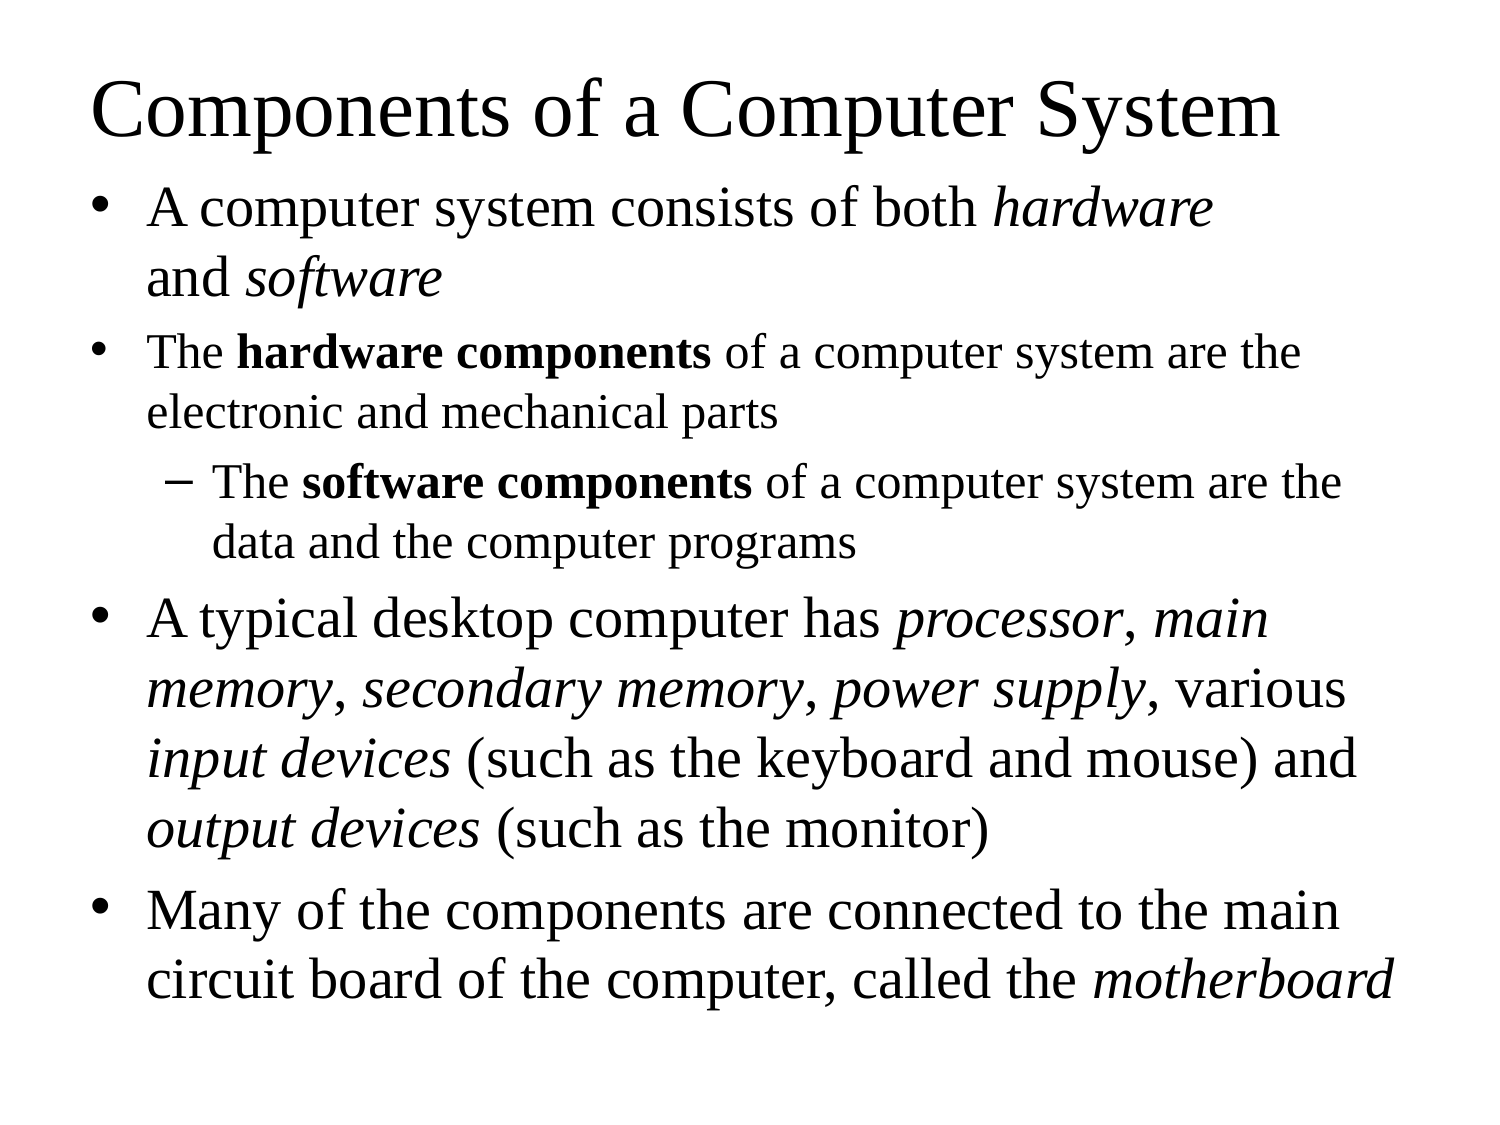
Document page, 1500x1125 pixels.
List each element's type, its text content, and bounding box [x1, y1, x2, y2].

list A computer system consists of both hardware and software The hardware components of a computer system are the electronic and mechanical parts The software components of a computer system are the data and the computer programs A typical desktop computer has processor, main memory, secondary memory, power supply, various input devices (such as the keyboard and mouse) and output devices (such as the monitor) Many of the components are connected to the main circuit board of the computer, called the motherboard [75, 160, 1425, 1071]
title Components of a Computer System [75, 45, 1425, 160]
